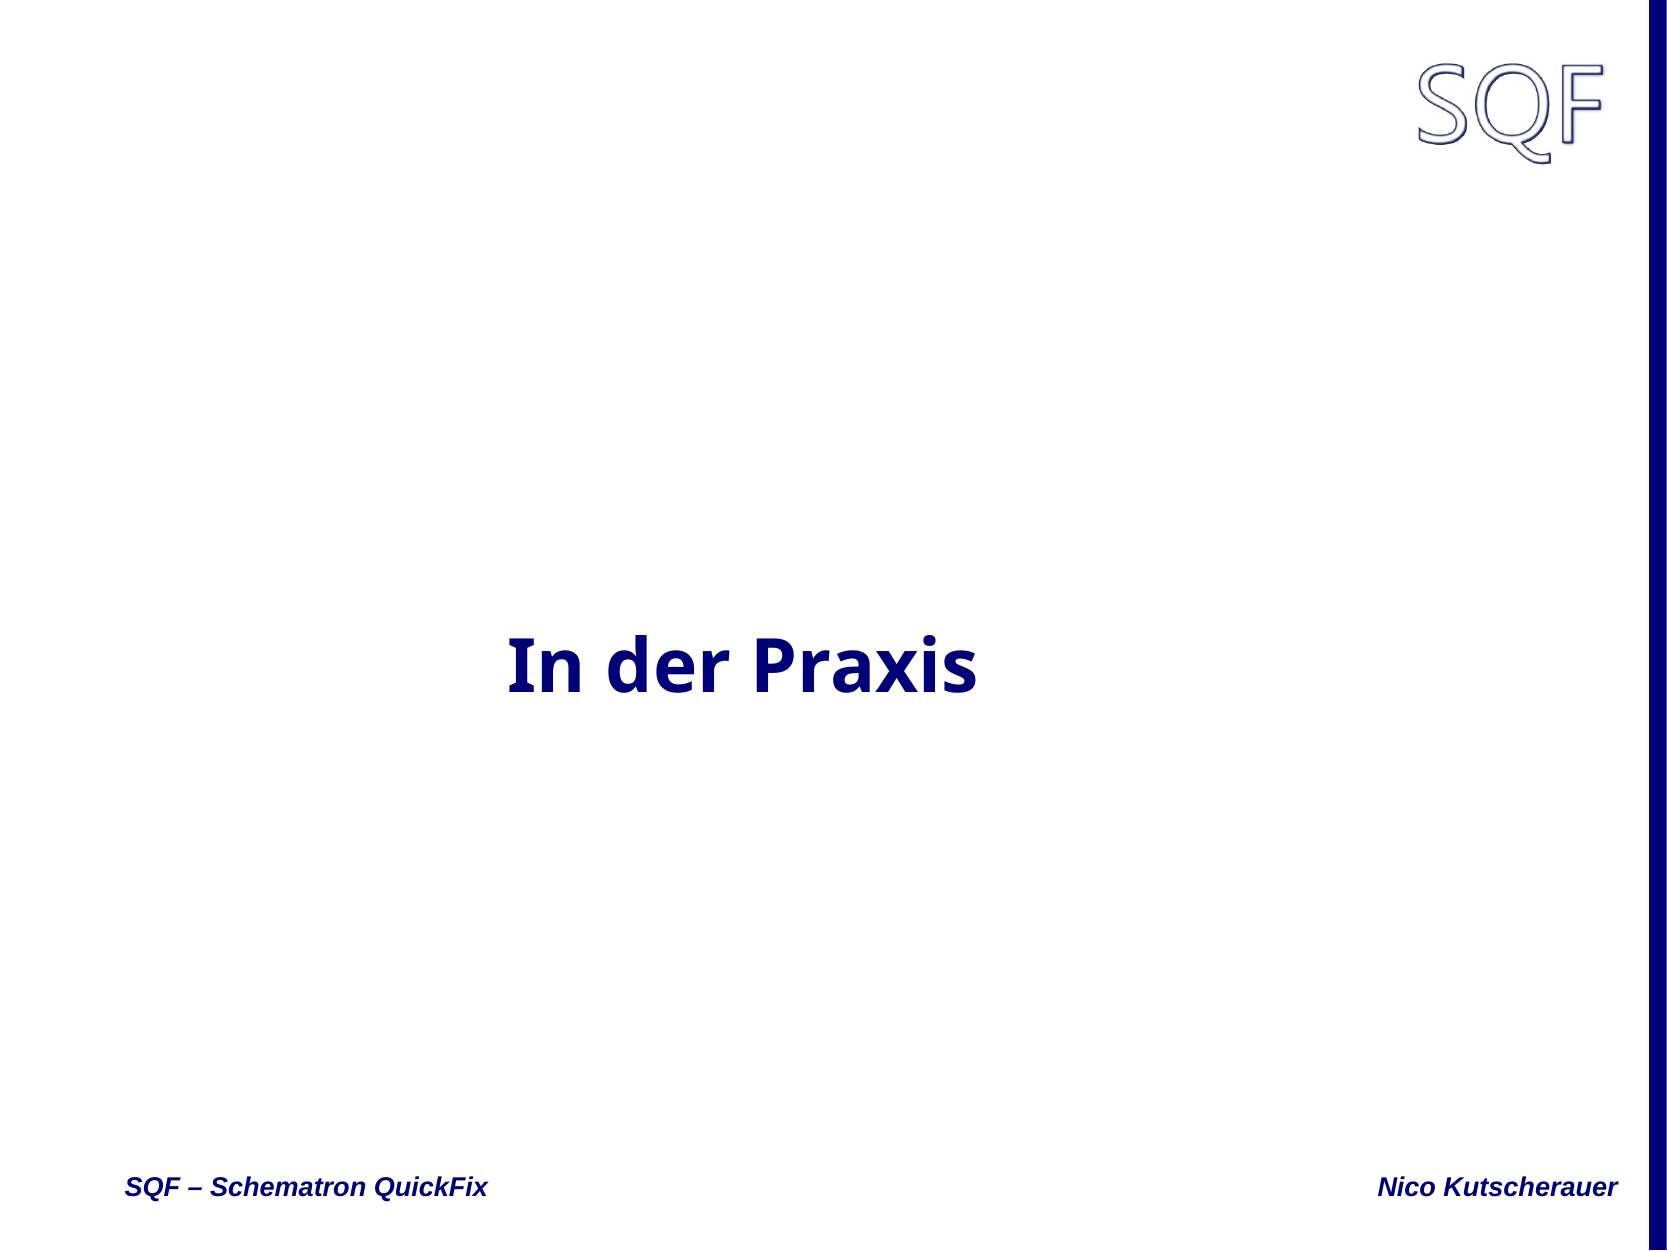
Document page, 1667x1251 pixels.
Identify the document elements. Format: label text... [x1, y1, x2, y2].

subtitle In der Praxis [153, 81, 1334, 1199]
picture [1412, 48, 1618, 170]
